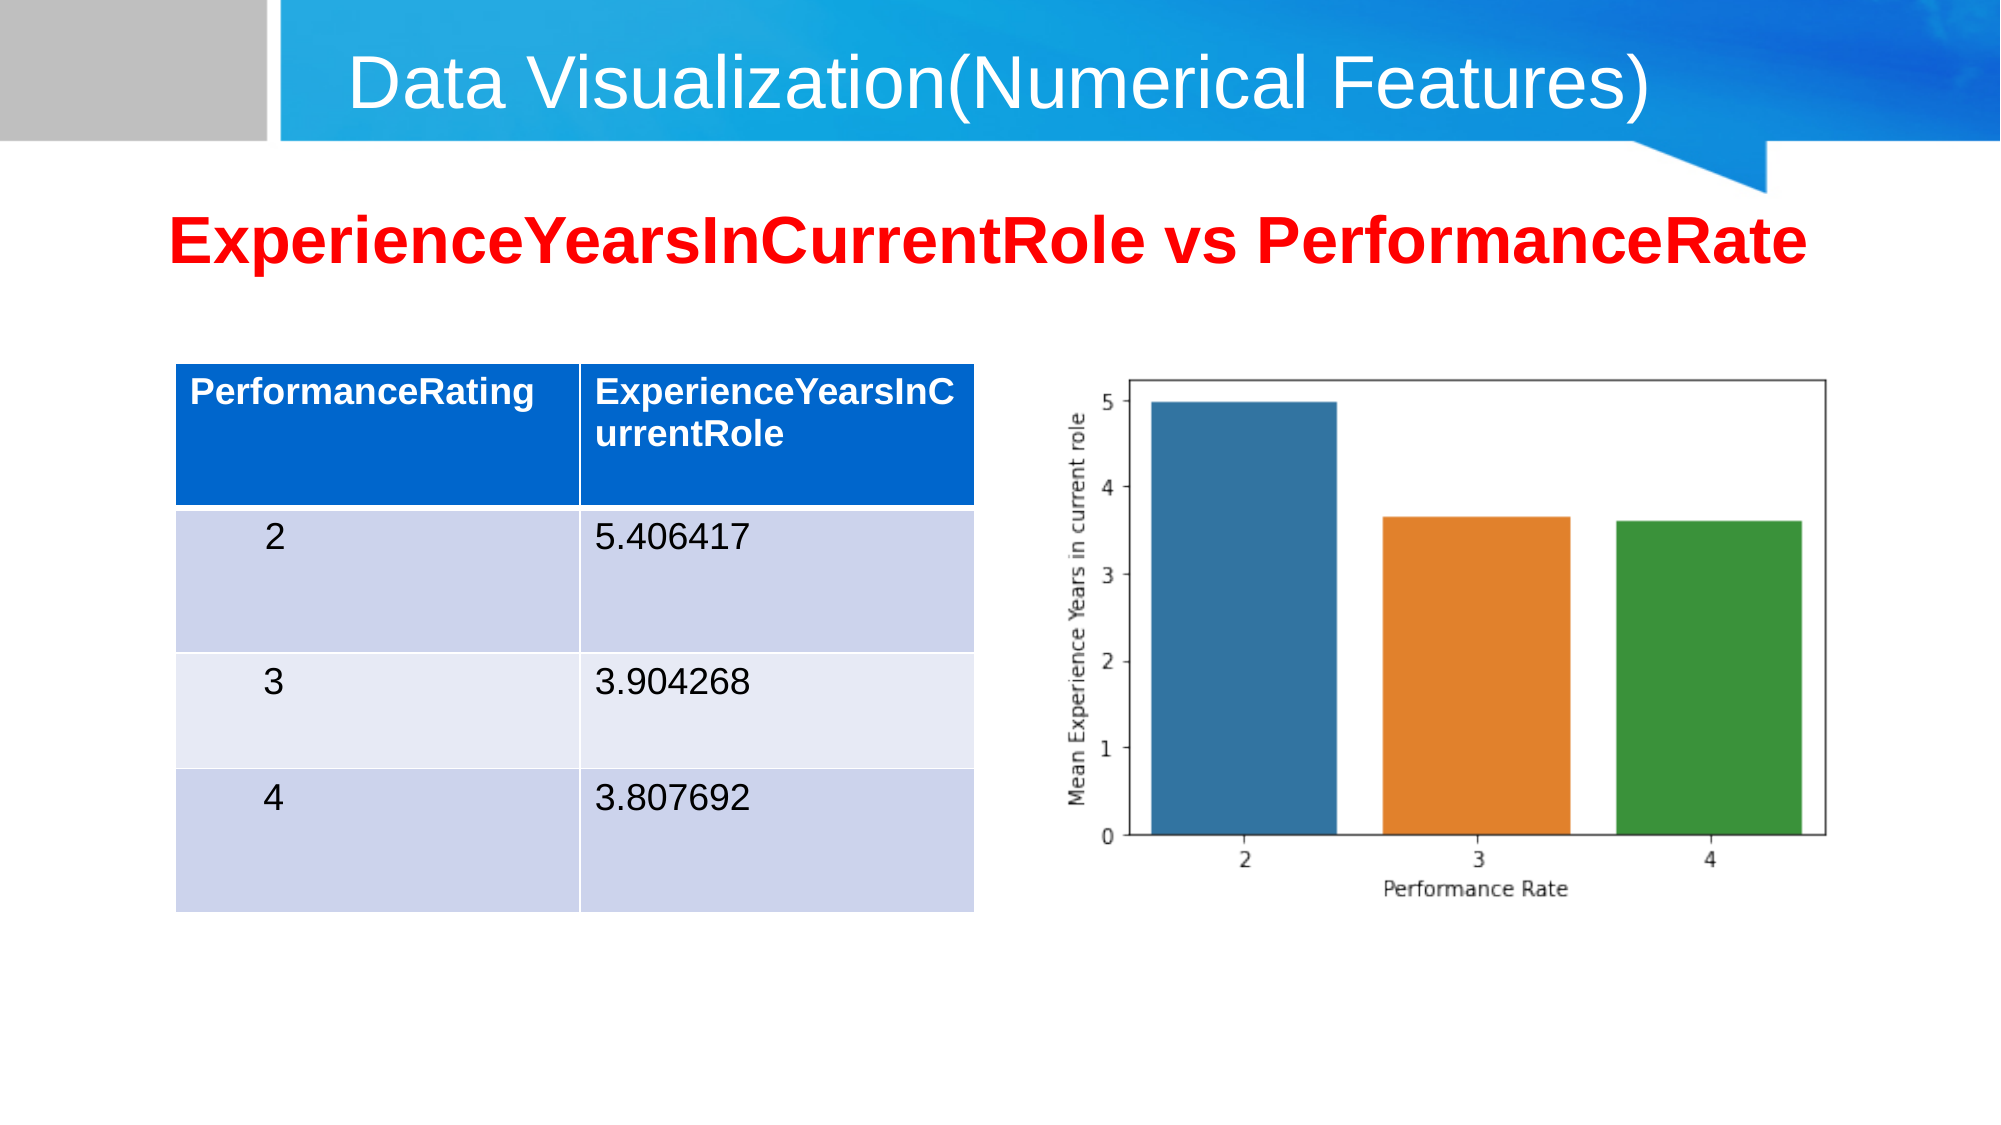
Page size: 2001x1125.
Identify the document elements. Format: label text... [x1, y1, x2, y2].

text_box ExperienceYearsInCurrentRole vs PerformanceRate [80, 189, 1975, 1044]
table_cell 3.904268 [581, 654, 974, 768]
table_header ExperienceYearsInCurrentRole [581, 364, 974, 505]
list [1055, 367, 1840, 914]
table_header PerformanceRating [176, 364, 579, 505]
table_cell 3.807692 [581, 769, 974, 912]
table_cell 4 [176, 769, 579, 912]
picture [0, 0, 2000, 1125]
table_cell 5.406417 [581, 511, 974, 652]
title Data Visualization(Numerical Features) [99, 30, 1901, 127]
table_cell 2 [176, 511, 579, 652]
table_cell 3 [176, 654, 579, 768]
